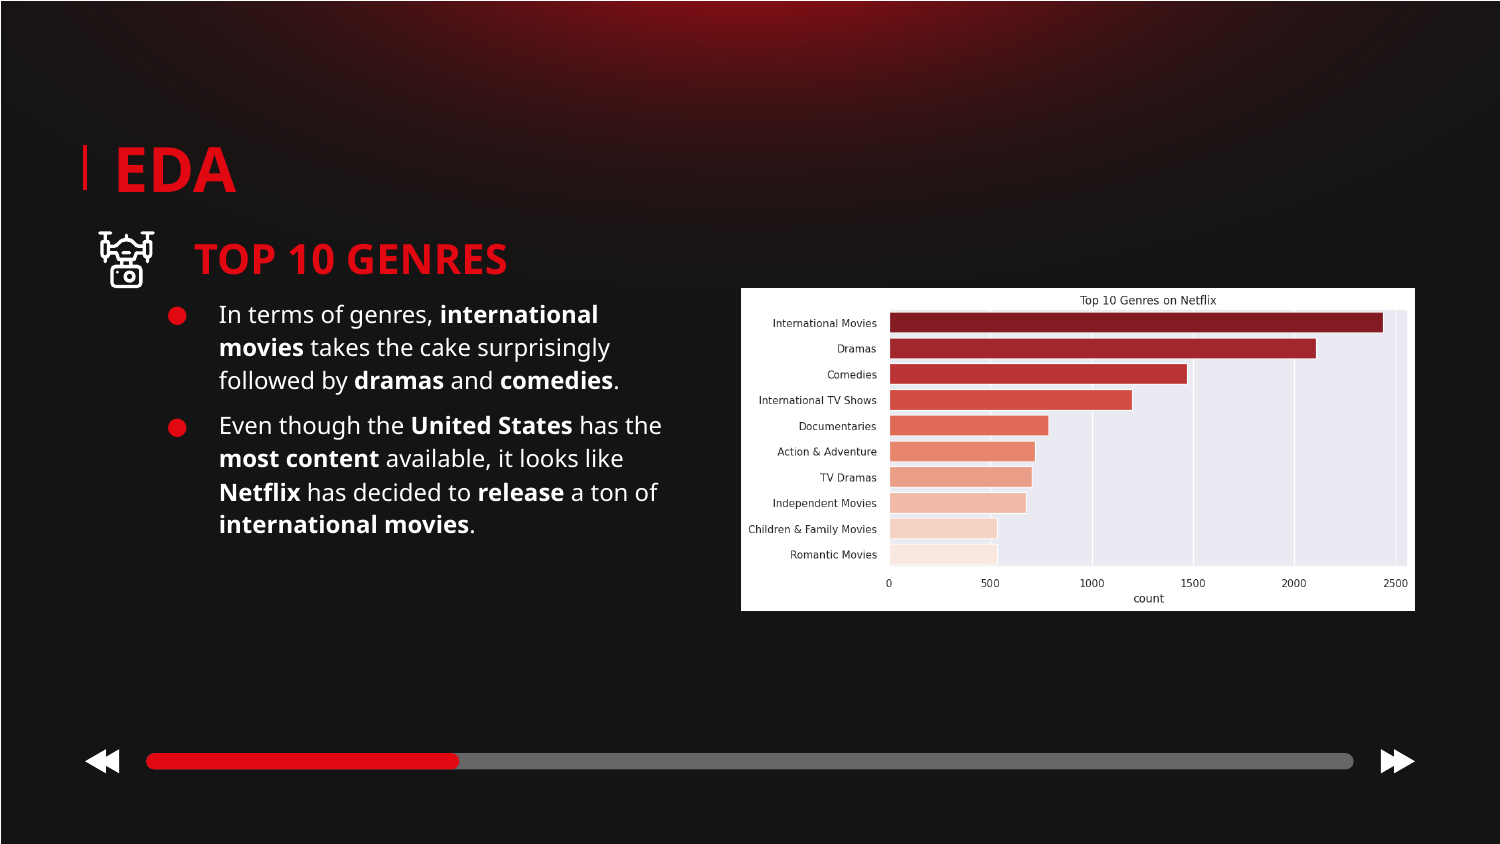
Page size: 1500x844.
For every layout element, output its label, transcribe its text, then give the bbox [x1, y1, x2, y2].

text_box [97, 230, 155, 289]
text_box [1394, 749, 1415, 774]
picture [2, 2, 1500, 844]
subtitle In terms of genres, international movies takes the cake surprisingly followed by dramas and comedies. Even though the United States has the most content available, it looks like Netflix has decided to release a ton of international movies. [128, 279, 685, 655]
title TOP 10 GENRES [178, 217, 876, 277]
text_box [145, 752, 1354, 770]
text_box [106, 749, 120, 774]
text_box [1380, 749, 1394, 774]
text_box [85, 749, 106, 774]
title EDA [98, 120, 264, 215]
